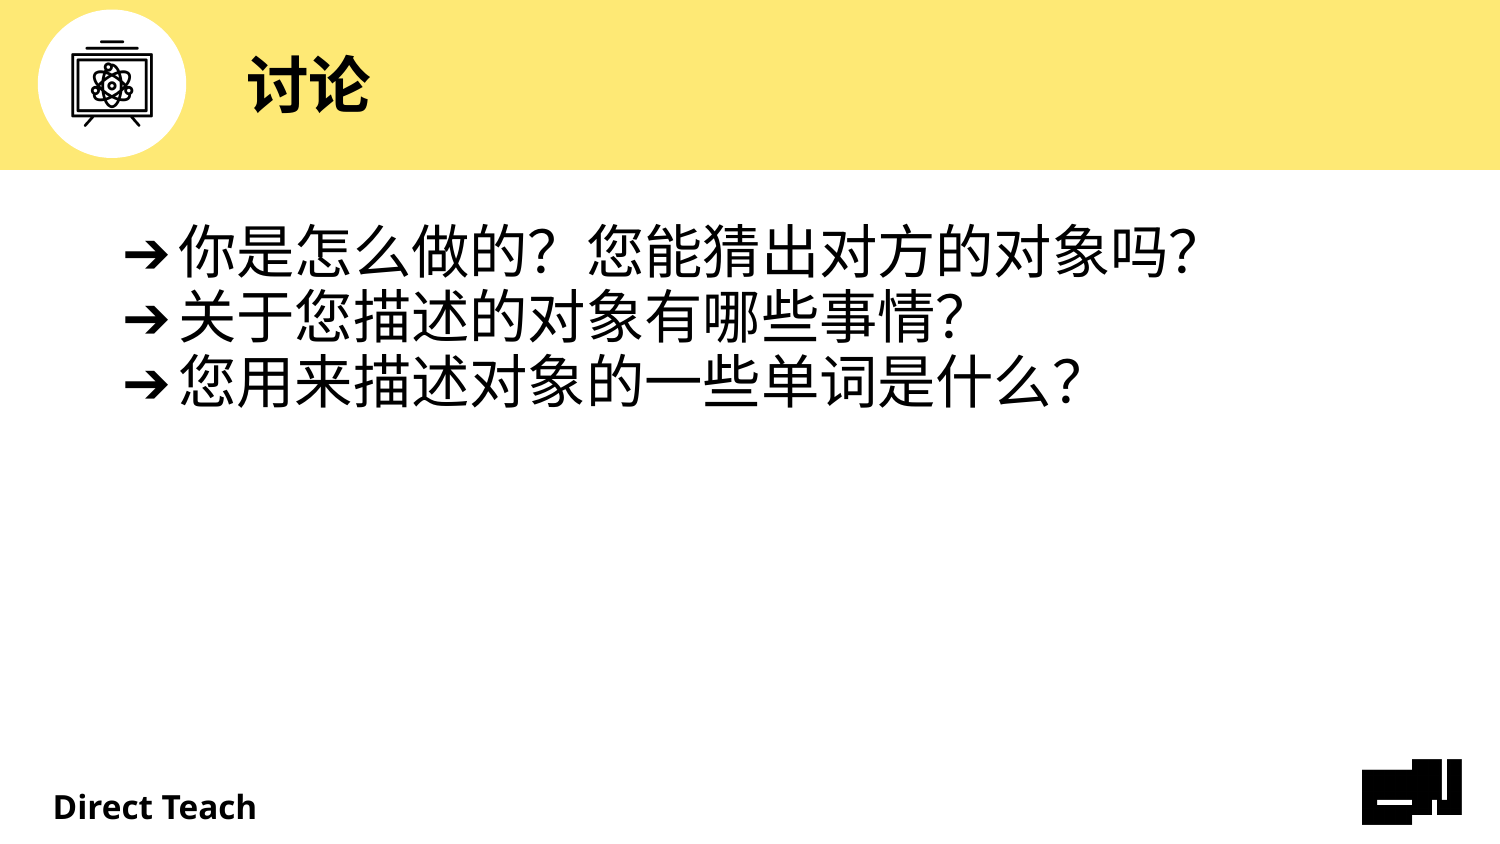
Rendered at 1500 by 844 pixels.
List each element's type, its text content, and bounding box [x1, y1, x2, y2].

title 讨论 [231, 9, 1463, 158]
picture [67, 38, 157, 129]
picture [1362, 759, 1462, 825]
list 你是怎么做的？您能猜出对方的对象吗？ 关于您描述的对象有哪些事情？ 您用来描述对象的一些单词是什么？ [88, 206, 1425, 751]
